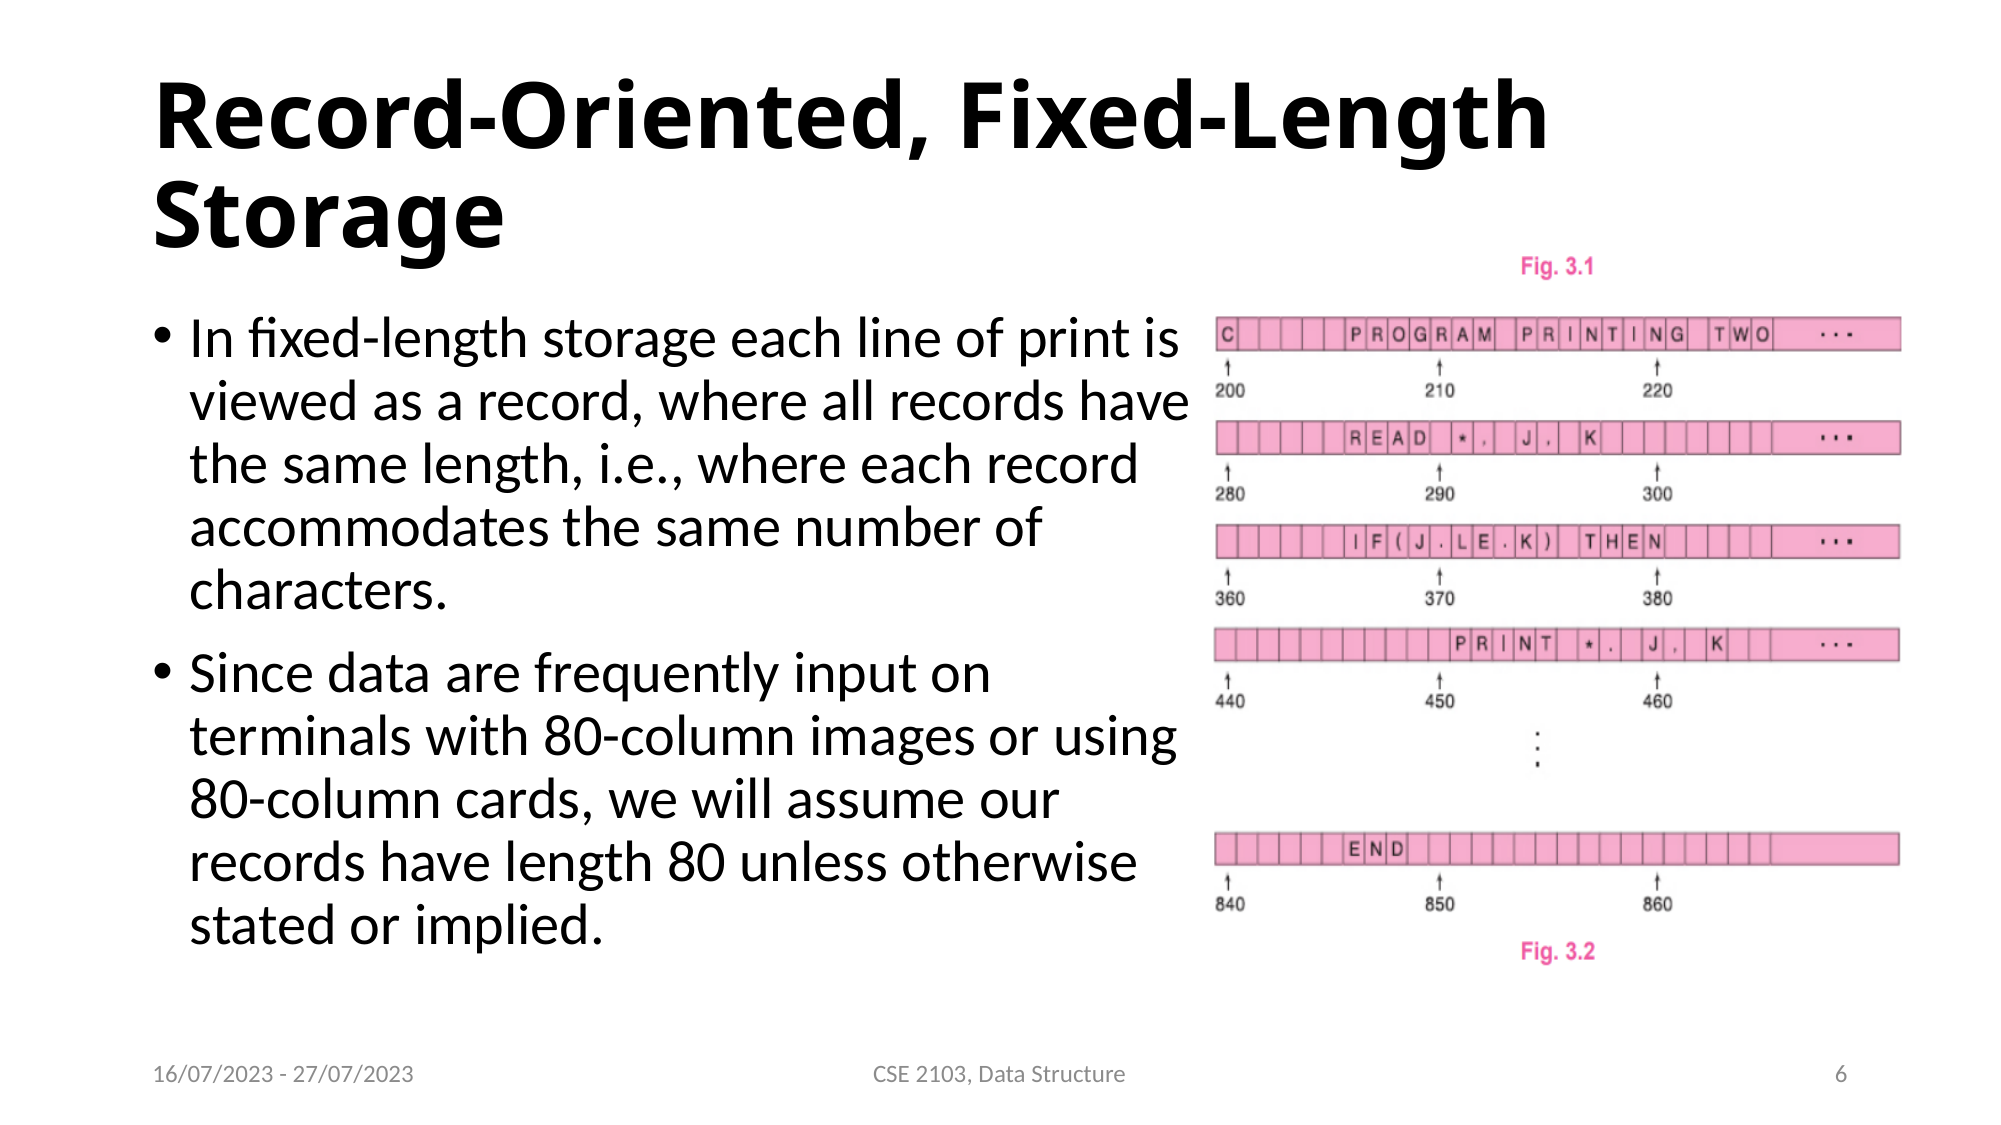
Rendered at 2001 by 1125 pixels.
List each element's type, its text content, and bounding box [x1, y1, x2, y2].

title Record-Oriented, Fixed-Length Storage [137, 59, 1863, 278]
picture [1212, 234, 1904, 971]
footer CSE 2103, Data Structure [662, 1042, 1338, 1103]
slide_number 6 [1412, 1042, 1863, 1103]
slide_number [137, 1042, 588, 1103]
list In fixed-length storage each line of print is viewed as a record, where all records have the same length, i.e., where each record accommodates the same number of characters. Since data are frequently input on terminals with 80-column images or using 80-column cards, we will assume our records have length 80 unless otherwise stated or implied. [137, 299, 1228, 1014]
